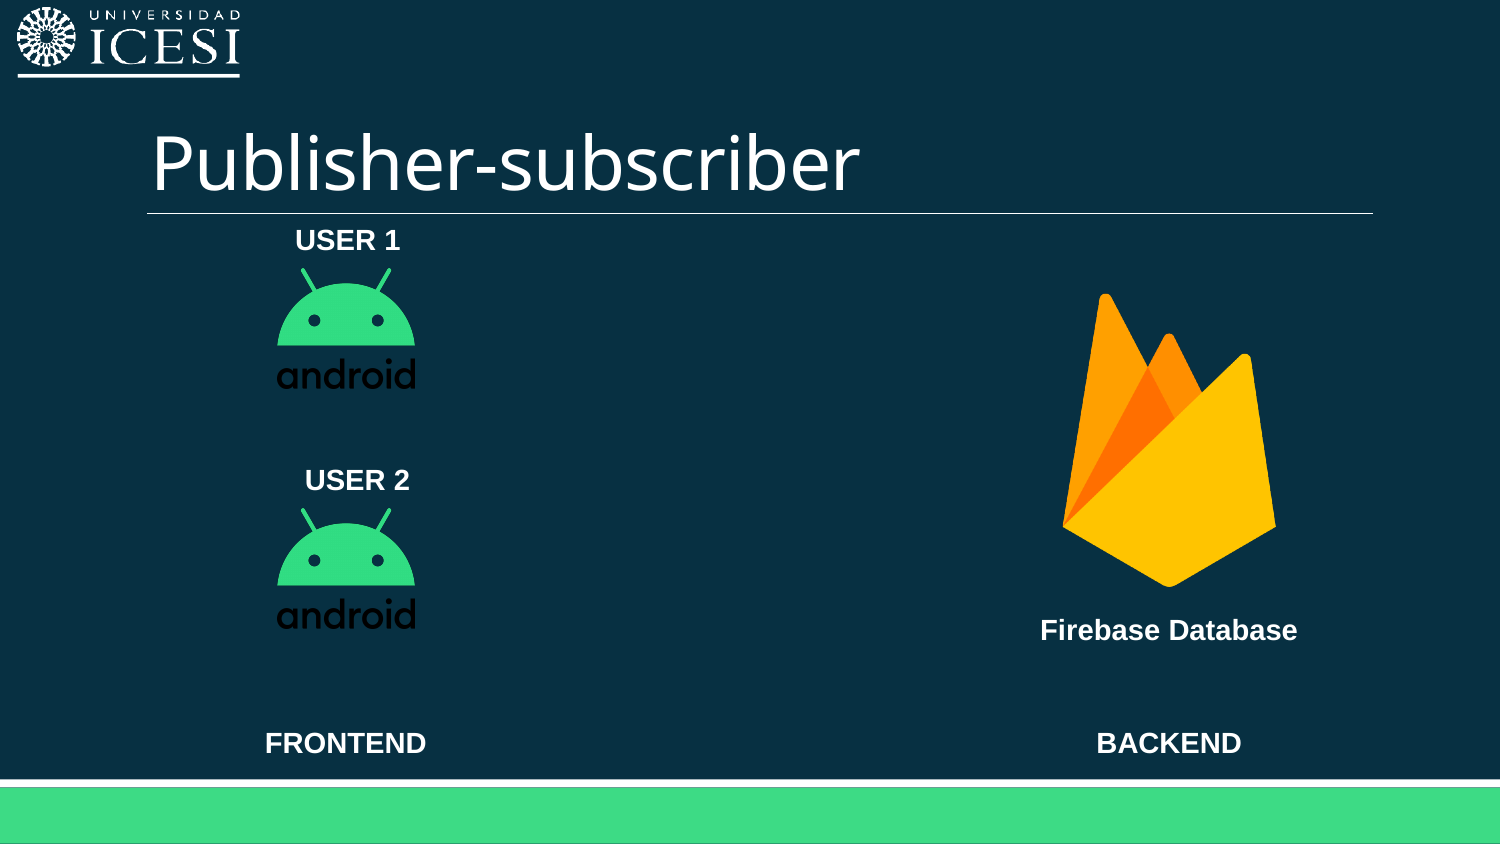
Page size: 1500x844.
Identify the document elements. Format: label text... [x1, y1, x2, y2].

text_box USER 2 [290, 453, 426, 504]
picture [276, 267, 416, 389]
picture [276, 508, 416, 630]
picture [17, 7, 241, 79]
text_box USER 1 [280, 213, 416, 264]
text_box Firebase Database [1025, 607, 1314, 654]
title Publisher-subscriber [135, 35, 1373, 214]
text_box BACKEND [1081, 717, 1257, 767]
text_box FRONTEND [250, 717, 442, 767]
picture [1009, 279, 1330, 600]
